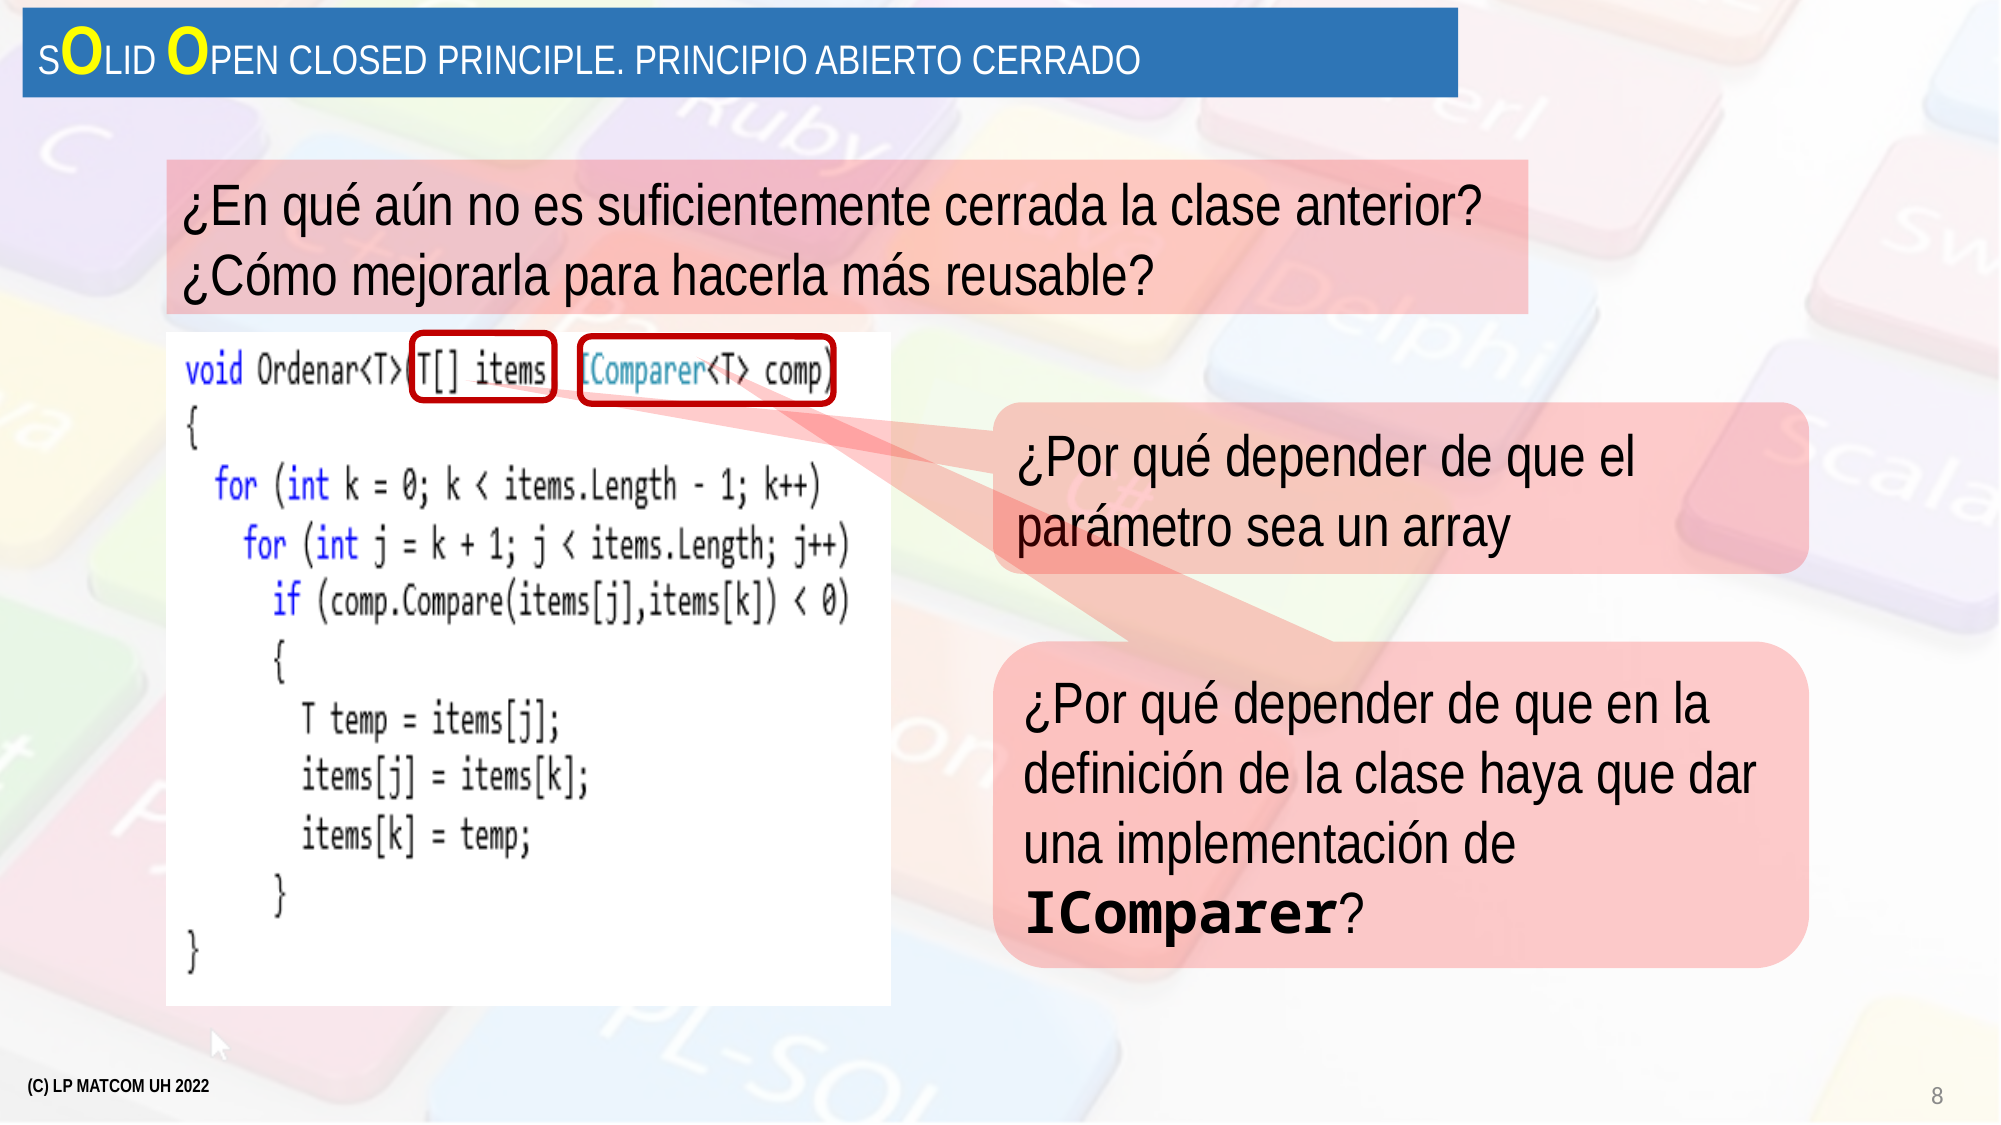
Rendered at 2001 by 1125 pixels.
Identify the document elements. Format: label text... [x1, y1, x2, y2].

text_box ¿Por qué depender de que en la definición de la clase haya que dar una implementación de IComparer? [891, 443, 1810, 969]
title solid open closed principle. Principio abierto cerrado [22, 7, 1459, 98]
text_box ¿Por qué depender de que el parámetro sea un array [891, 402, 1810, 574]
text_box ¿En qué aún no es suficientemente cerrada la clase anterior? ¿Cómo mejorarla para hacerla más reusable? [166, 159, 1529, 315]
slide_number 8 [1508, 1065, 1959, 1125]
picture [166, 332, 891, 1006]
